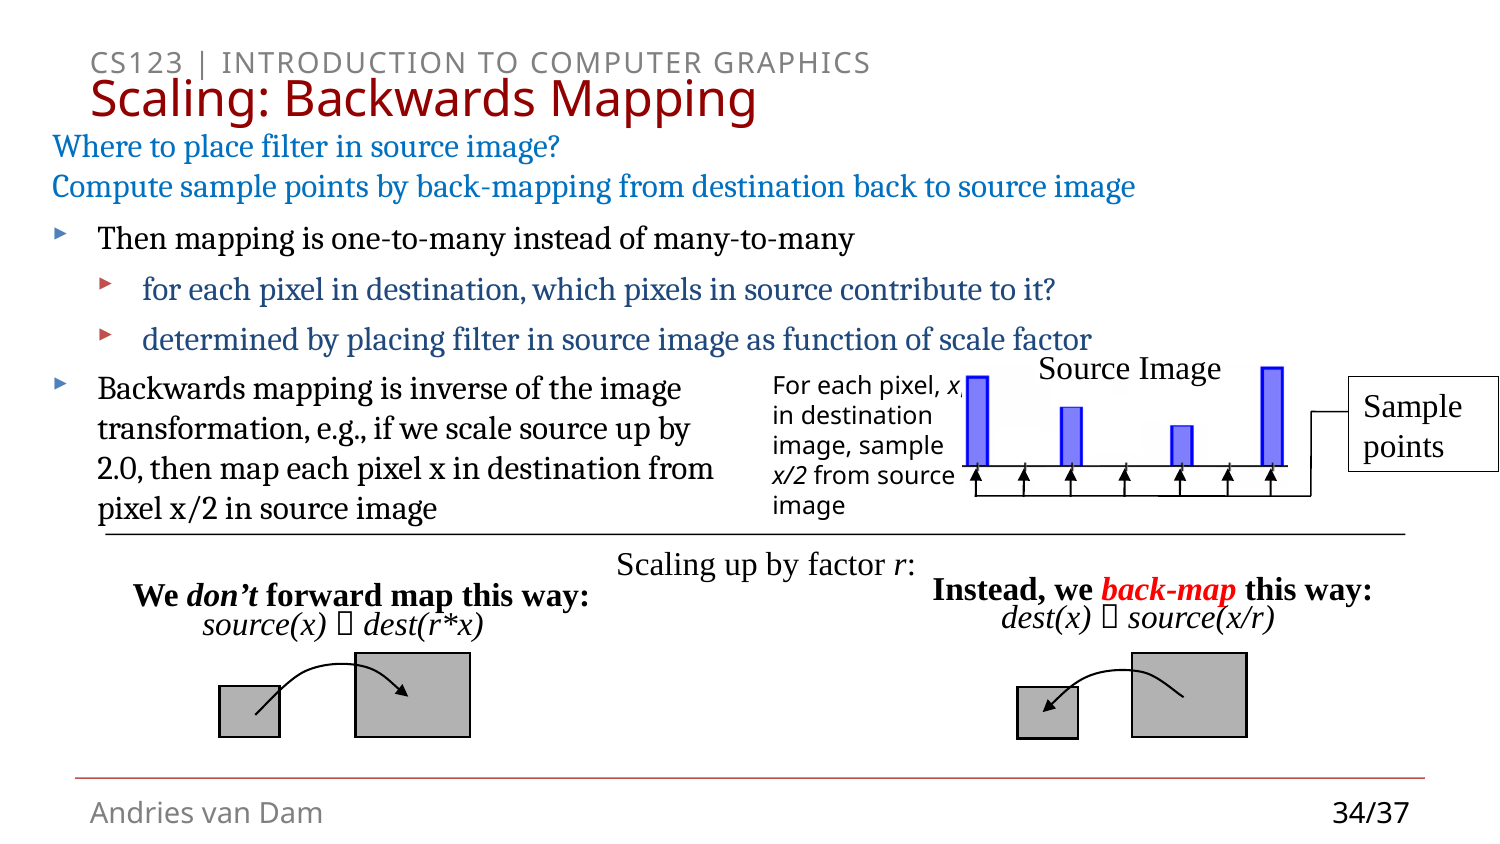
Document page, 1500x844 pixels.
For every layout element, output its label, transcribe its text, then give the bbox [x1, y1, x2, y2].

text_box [117, 559, 1426, 738]
text_box Backwards mapping is inverse of the image transformation, e.g., if we scale source up by 2.0, then map each pixel x in destination from pixel x/2 in source image [37, 359, 738, 647]
text_box Scaling up by factor r: [738, 535, 953, 559]
text_box For each pixel, x, in destination image, sample x/2 from source image [757, 362, 988, 528]
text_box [974, 338, 1499, 498]
title Scaling: Backwards Mapping [75, 59, 1425, 135]
list Where to place filter in source image? Compute sample points by back-mapping from destination back to source image Then mapping is one-to-many instead of many-to-many for each pixel in destination, which pixels in source contribute to it? determined by placing filter in source image as function of scale factor [37, 117, 1457, 405]
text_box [962, 363, 968, 487]
slide_number 34/37 [1224, 787, 1425, 827]
